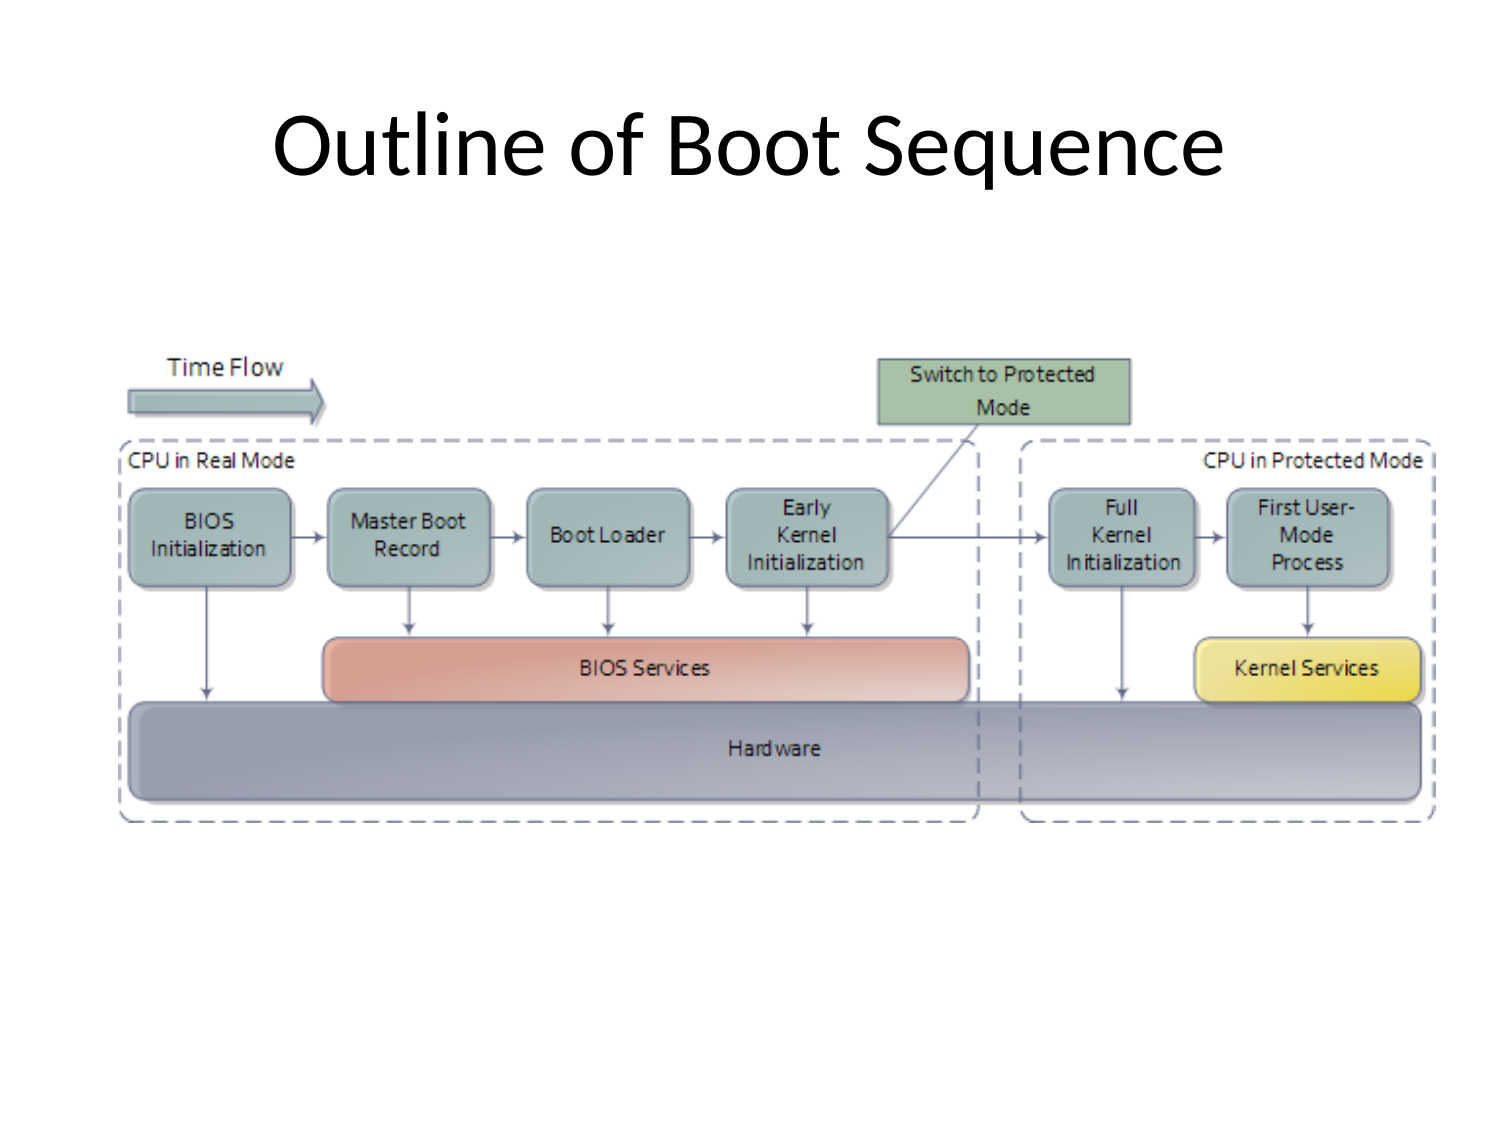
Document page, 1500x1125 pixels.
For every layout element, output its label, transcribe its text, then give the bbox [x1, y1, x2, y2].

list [118, 349, 1436, 823]
title Outline of Boot Sequence [75, 45, 1425, 233]
